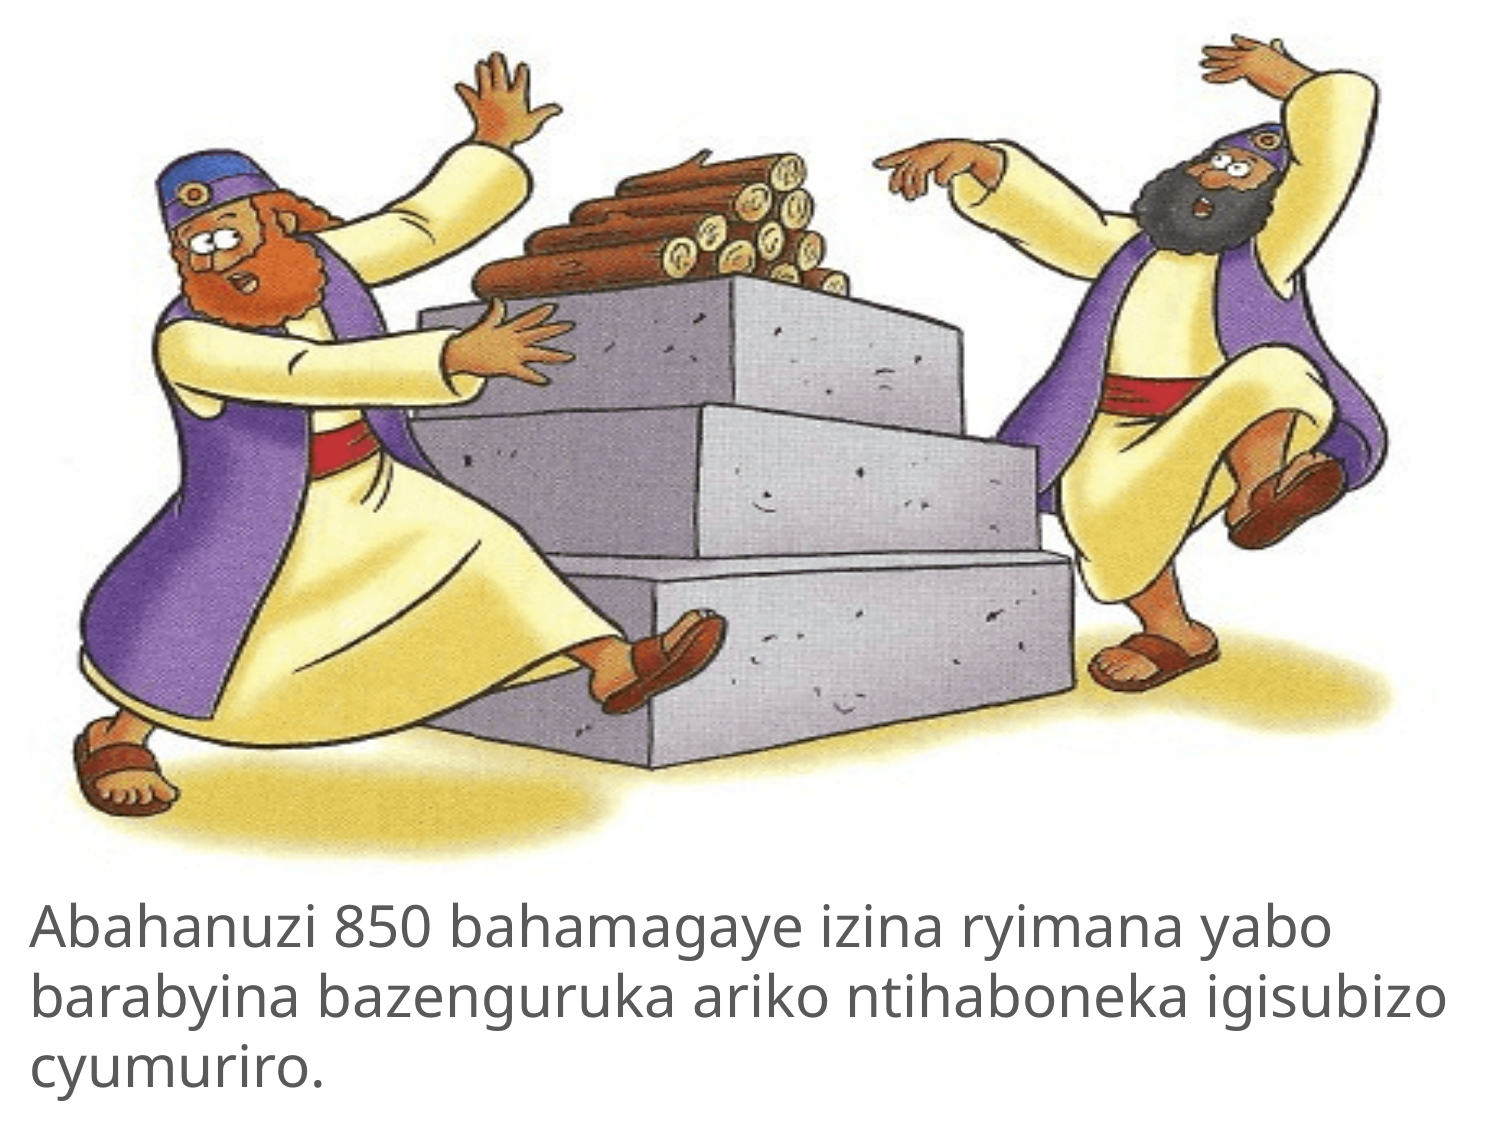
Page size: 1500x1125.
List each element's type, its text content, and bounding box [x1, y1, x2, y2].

picture [29, 0, 1441, 882]
text_box Abahanuzi 850 bahamagaye izina ryimana yabo barabyina bazenguruka ariko ntihaboneka igisubizo cyumuriro. [14, 881, 1500, 1107]
